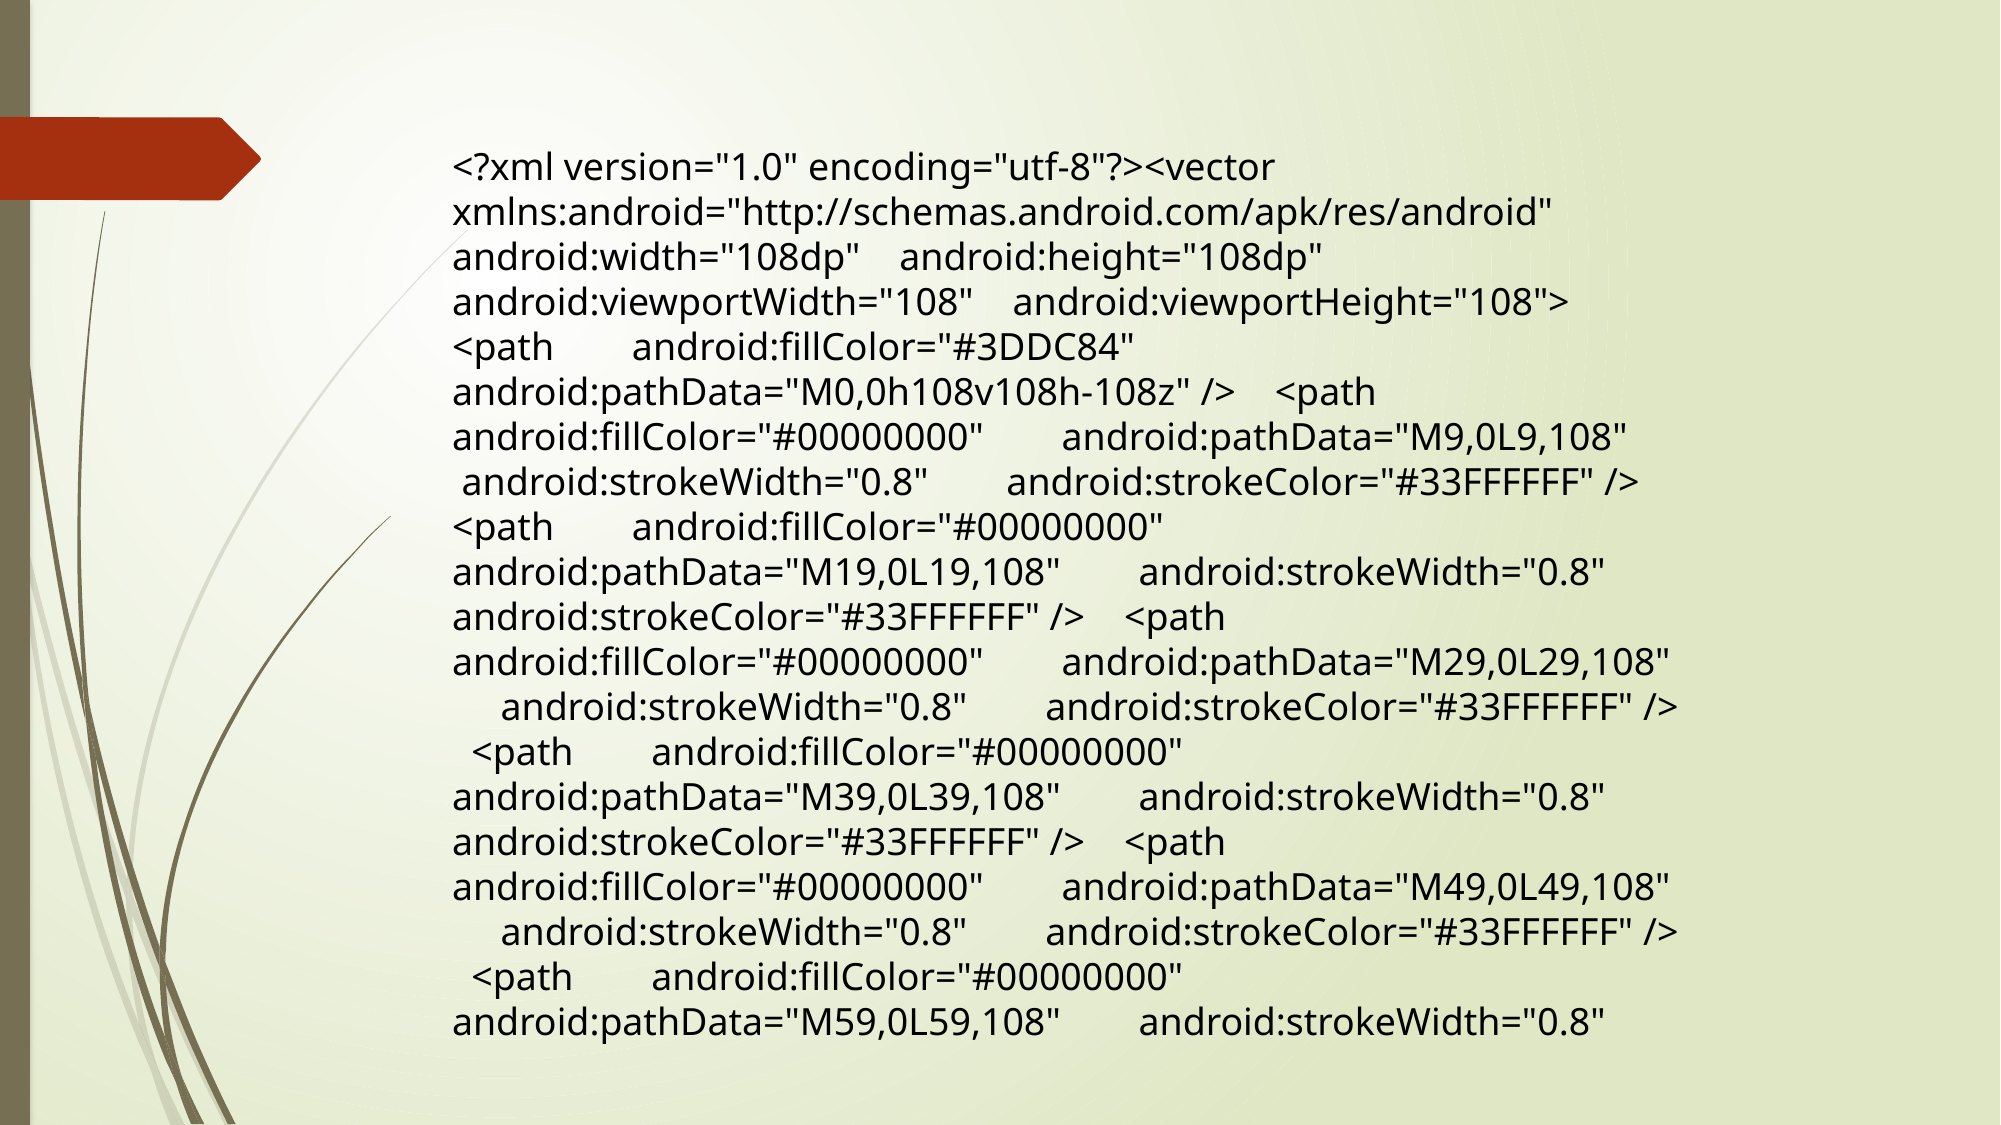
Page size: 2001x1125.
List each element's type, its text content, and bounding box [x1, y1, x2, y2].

text_box <?xml version="1.0" encoding="utf-8"?><vector xmlns:android="http://schemas.android.com/apk/res/android" android:width="108dp" android:height="108dp" android:viewportWidth="108" android:viewportHeight="108"> <path android:fillColor="#3DDC84" android:pathData="M0,0h108v108h-108z" /> <path android:fillColor="#00000000" android:pathData="M9,0L9,108" android:strokeWidth="0.8" android:strokeColor="#33FFFFFF" /> <path android:fillColor="#00000000" android:pathData="M19,0L19,108" android:strokeWidth="0.8" android:strokeColor="#33FFFFFF" /> <path android:fillColor="#00000000" android:pathData="M29,0L29,108" android:strokeWidth="0.8" android:strokeColor="#33FFFFFF" /> <path android:fillColor="#00000000" android:pathData="M39,0L39,108" android:strokeWidth="0.8" android:strokeColor="#33FFFFFF" /> <path android:fillColor="#00000000" android:pathData="M49,0L49,108" android:strokeWidth="0.8" android:strokeColor="#33FFFFFF" /> <path android:fillColor="#00000000" android:pathData="M59,0L59,108" android:strokeWidth="0.8" [437, 135, 1706, 1051]
